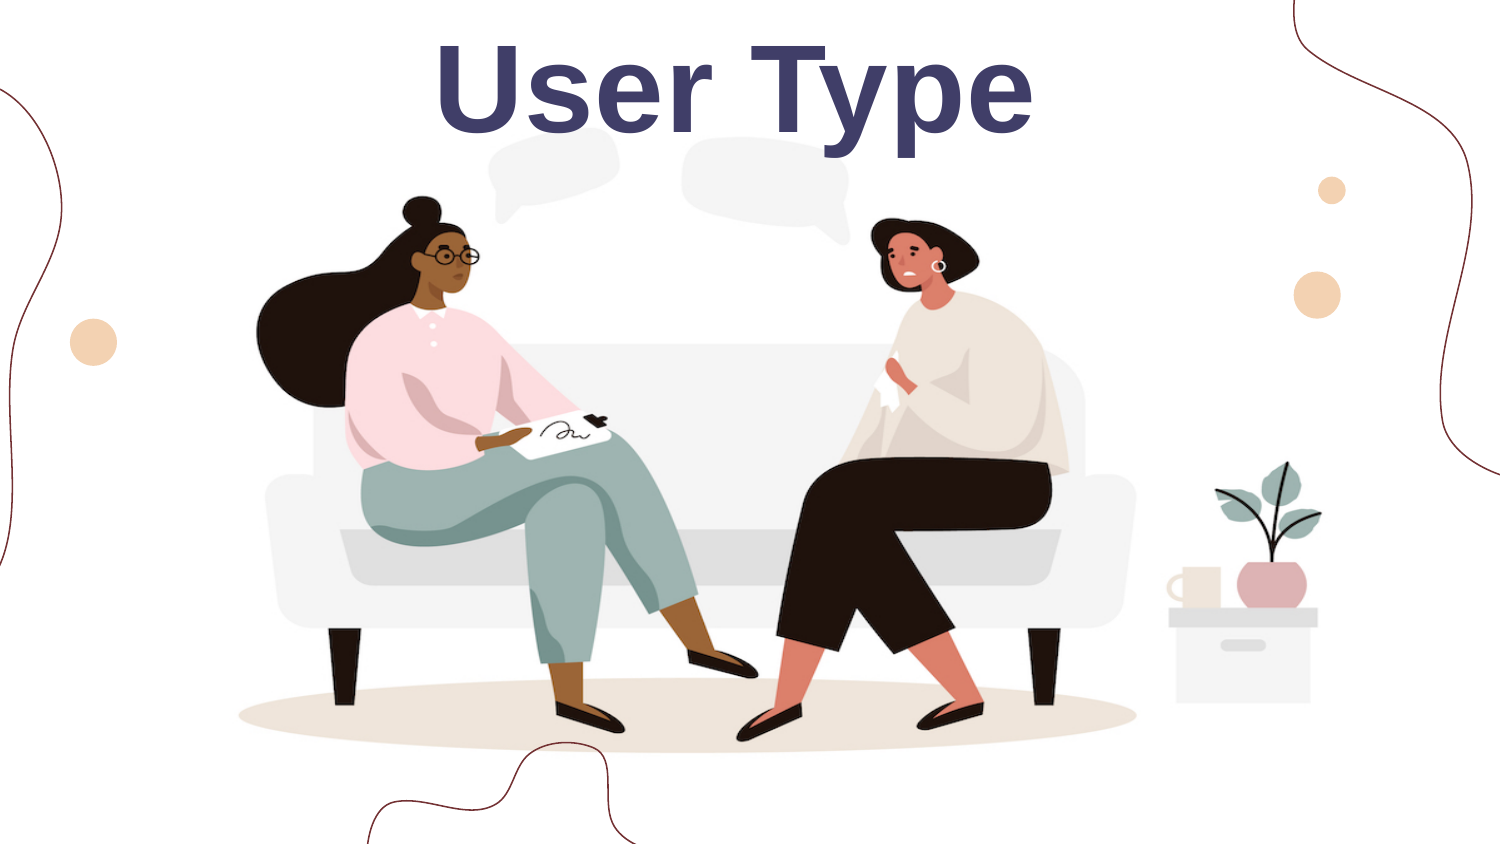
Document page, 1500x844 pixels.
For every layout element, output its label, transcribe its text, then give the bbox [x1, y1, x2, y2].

picture [369, 744, 631, 844]
picture [0, 91, 60, 560]
picture [1295, 0, 1500, 473]
picture [0, 0, 1500, 844]
text_box User Type [359, 0, 1110, 165]
